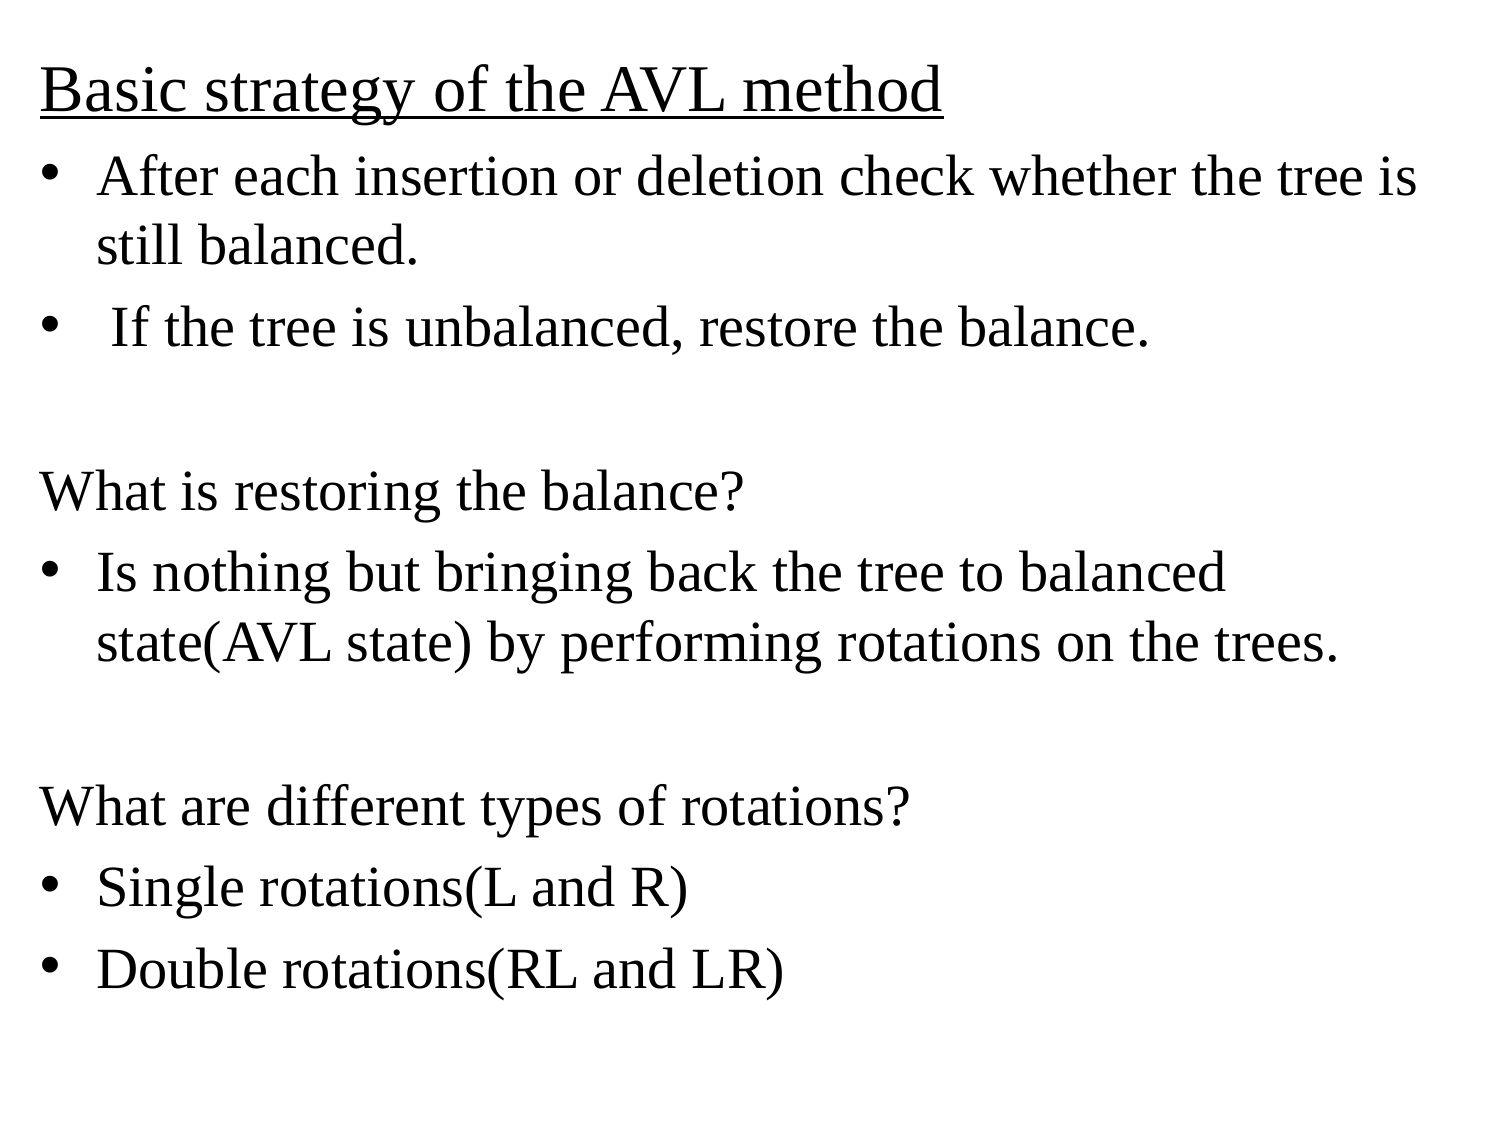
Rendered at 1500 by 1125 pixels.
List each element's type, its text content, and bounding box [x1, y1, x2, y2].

list Basic strategy of the AVL method After each insertion or deletion check whether the tree is still balanced. If the tree is unbalanced, restore the balance. What is restoring the balance? Is nothing but bringing back the tree to balanced state(AVL state) by performing rotations on the trees. What are different types of rotations? Single rotations(L and R) Double rotations(RL and LR) [24, 37, 1463, 1088]
